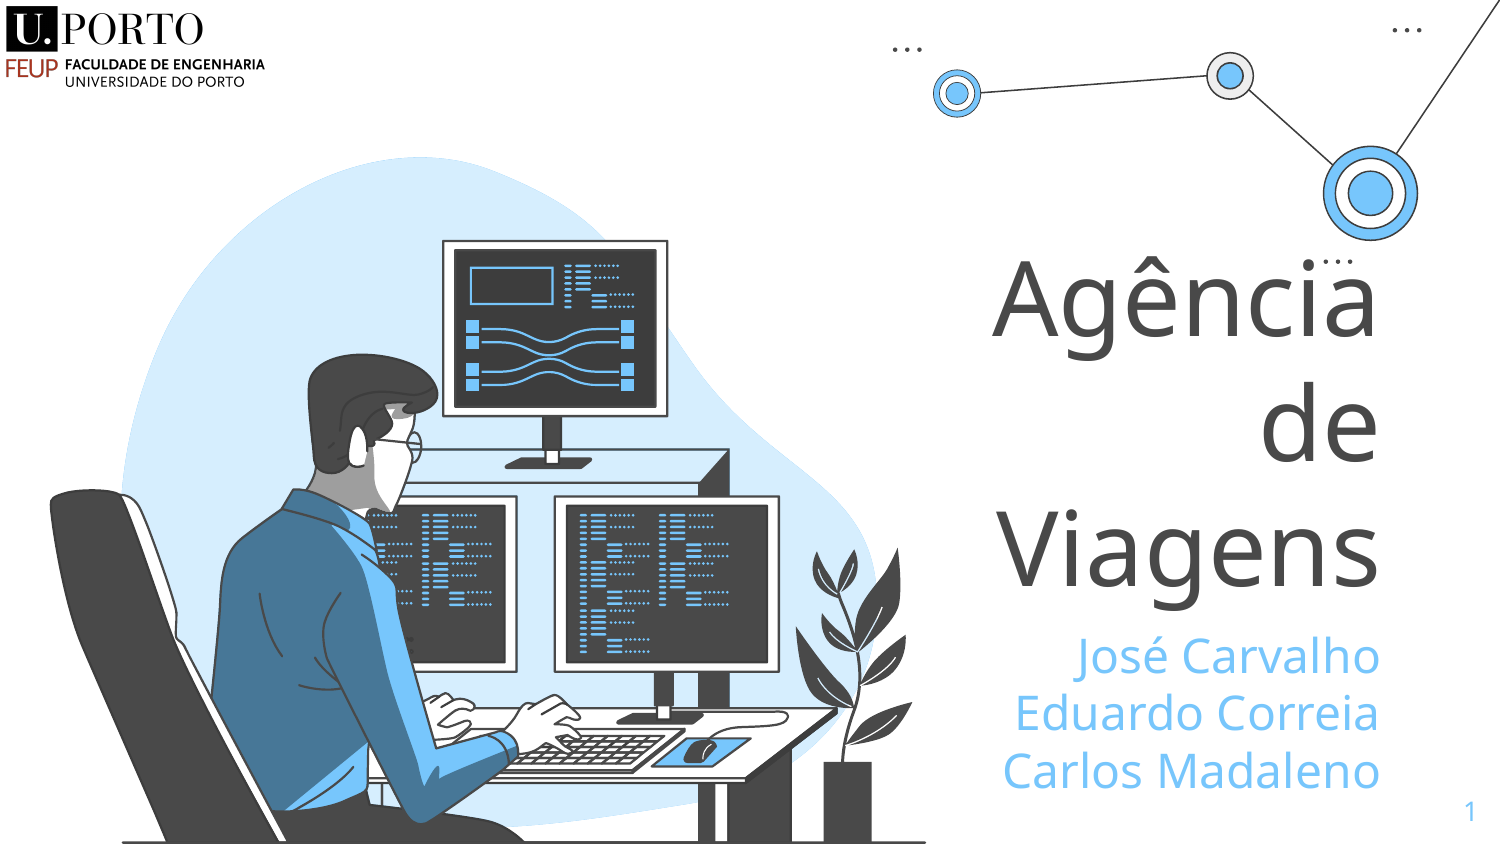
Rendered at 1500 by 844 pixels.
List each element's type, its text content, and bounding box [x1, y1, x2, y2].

picture [0, 0, 271, 95]
slide_number ‹#› [1403, 779, 1494, 844]
subtitle José Carvalho Eduardo Correia Carlos Madaleno [932, 610, 1397, 758]
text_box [49, 157, 927, 844]
title Agência de Viagens [932, 328, 1397, 610]
